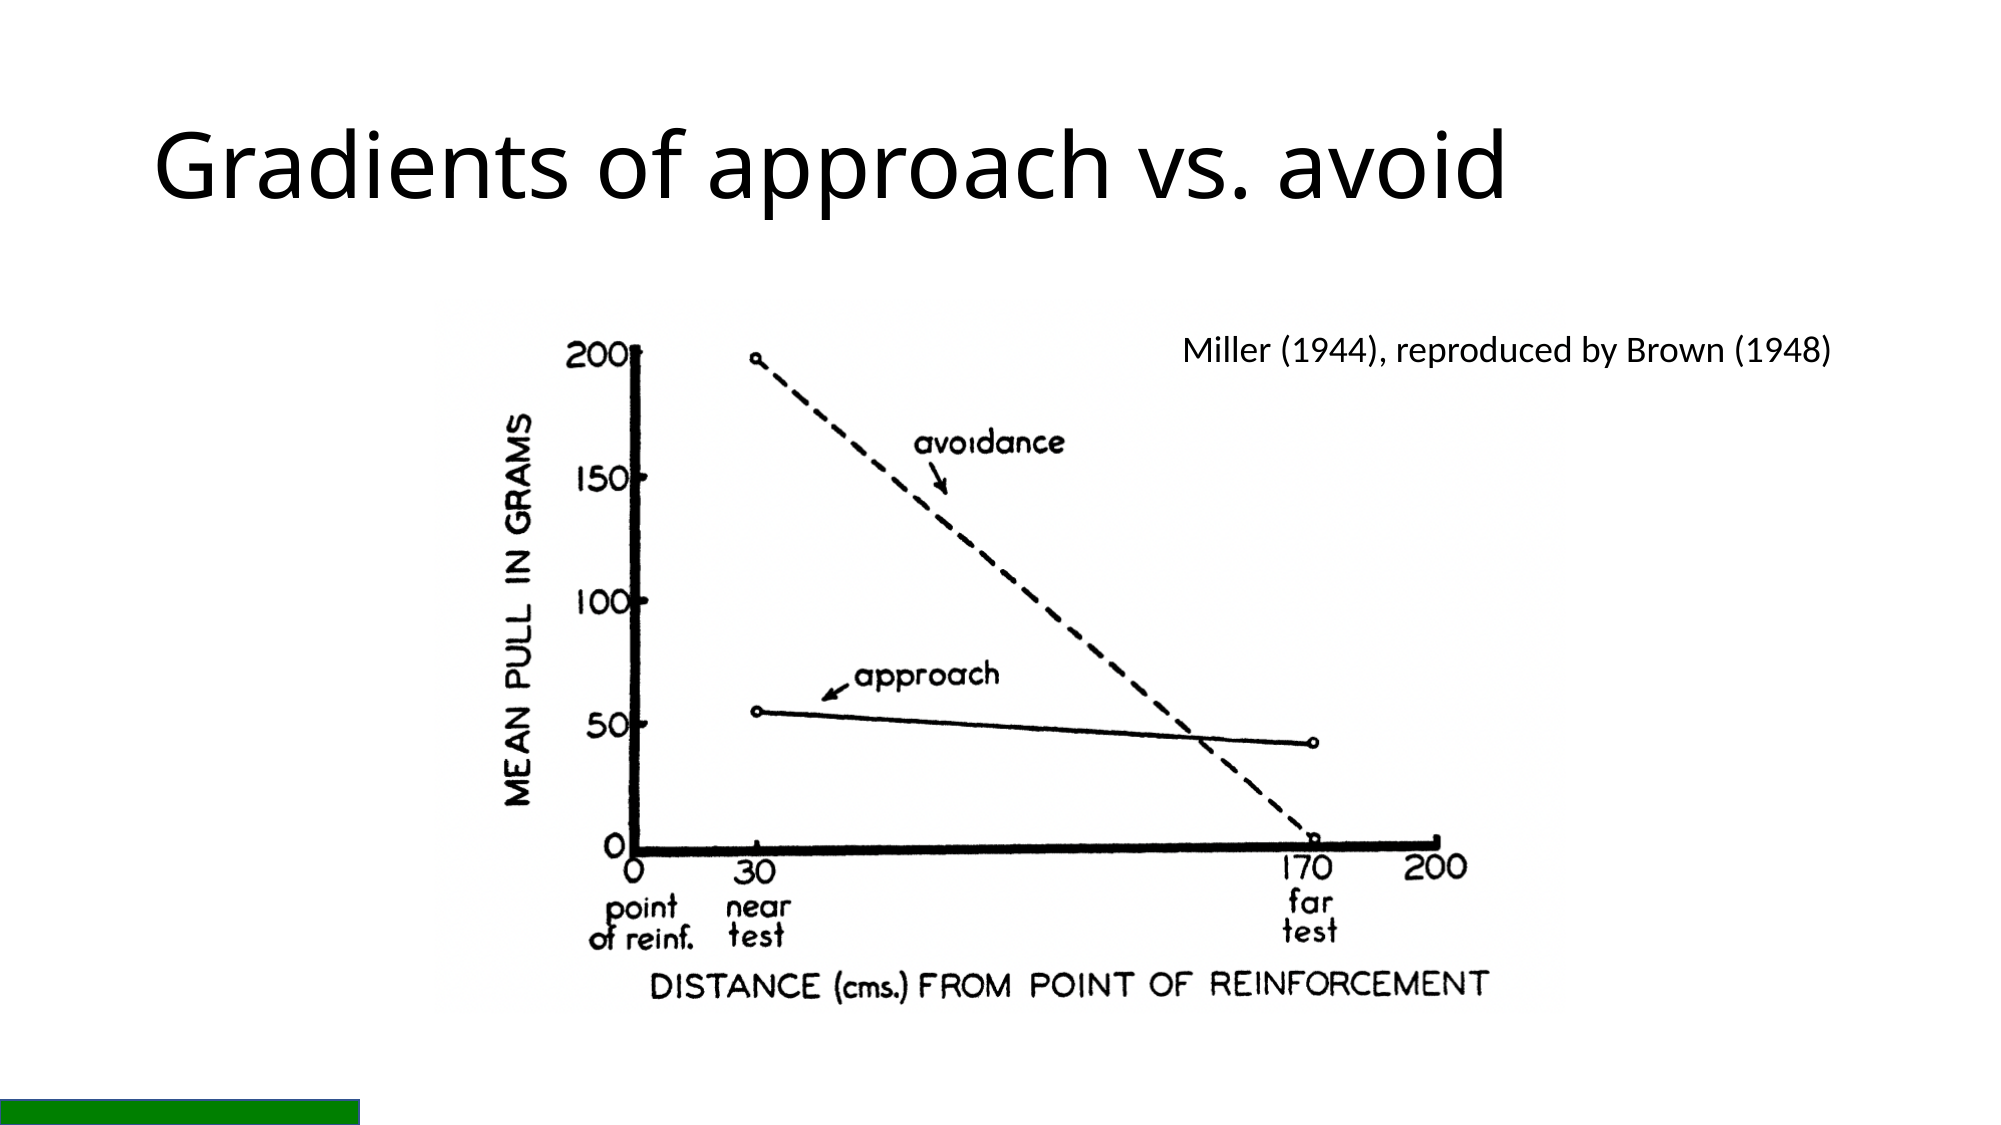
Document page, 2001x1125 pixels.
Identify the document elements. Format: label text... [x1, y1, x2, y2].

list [434, 299, 1566, 1014]
text_box [0, 1099, 360, 1125]
title Gradients of approach vs. avoid [137, 59, 1863, 278]
text_box Miller (1944), reproduced by Brown (1948) [1566, 317, 1848, 377]
